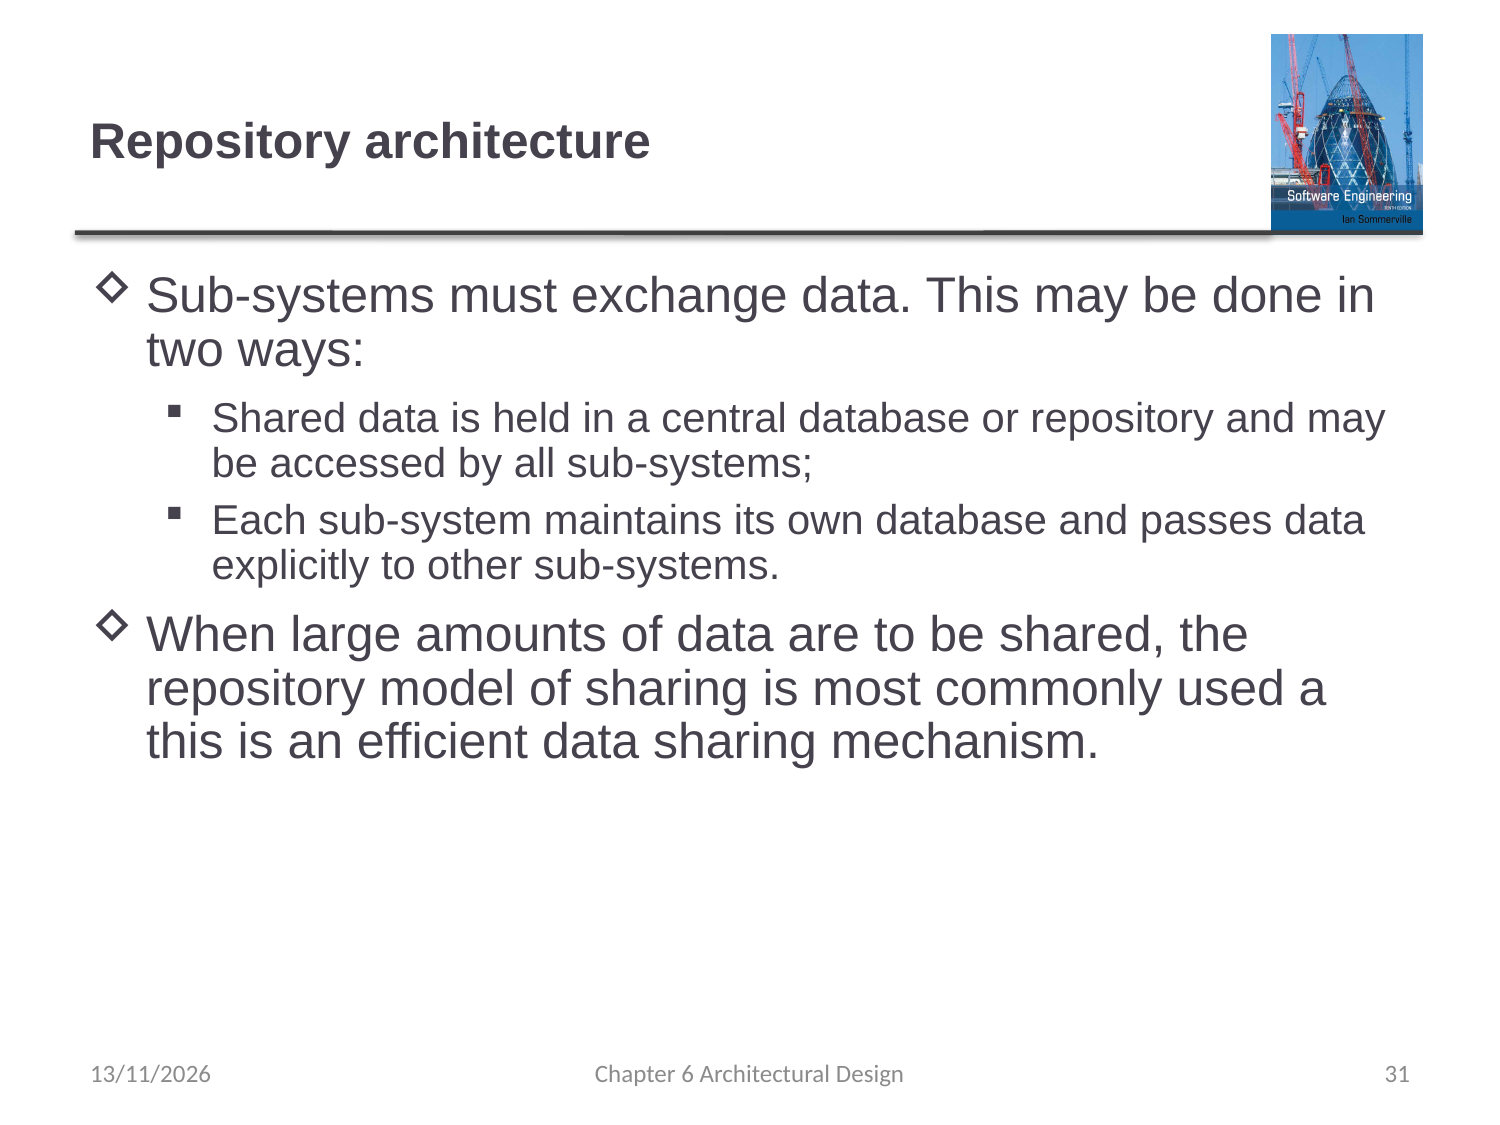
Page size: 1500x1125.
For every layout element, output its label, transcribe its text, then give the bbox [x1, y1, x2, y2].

title Repository architecture [74, 44, 1272, 233]
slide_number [75, 1042, 425, 1103]
list Sub-systems must exchange data. This may be done in two ways: Shared data is held in a central database or repository and may be accessed by all sub-systems; Each sub-system maintains its own database and passes data explicitly to other sub-systems. When large amounts of data are to be shared, the repository model of sharing is most commonly used a this is an efficient data sharing mechanism. [75, 262, 1425, 1005]
picture [1271, 34, 1423, 230]
slide_number 31 [1074, 1042, 1425, 1103]
footer Chapter 6 Architectural Design [512, 1042, 988, 1103]
